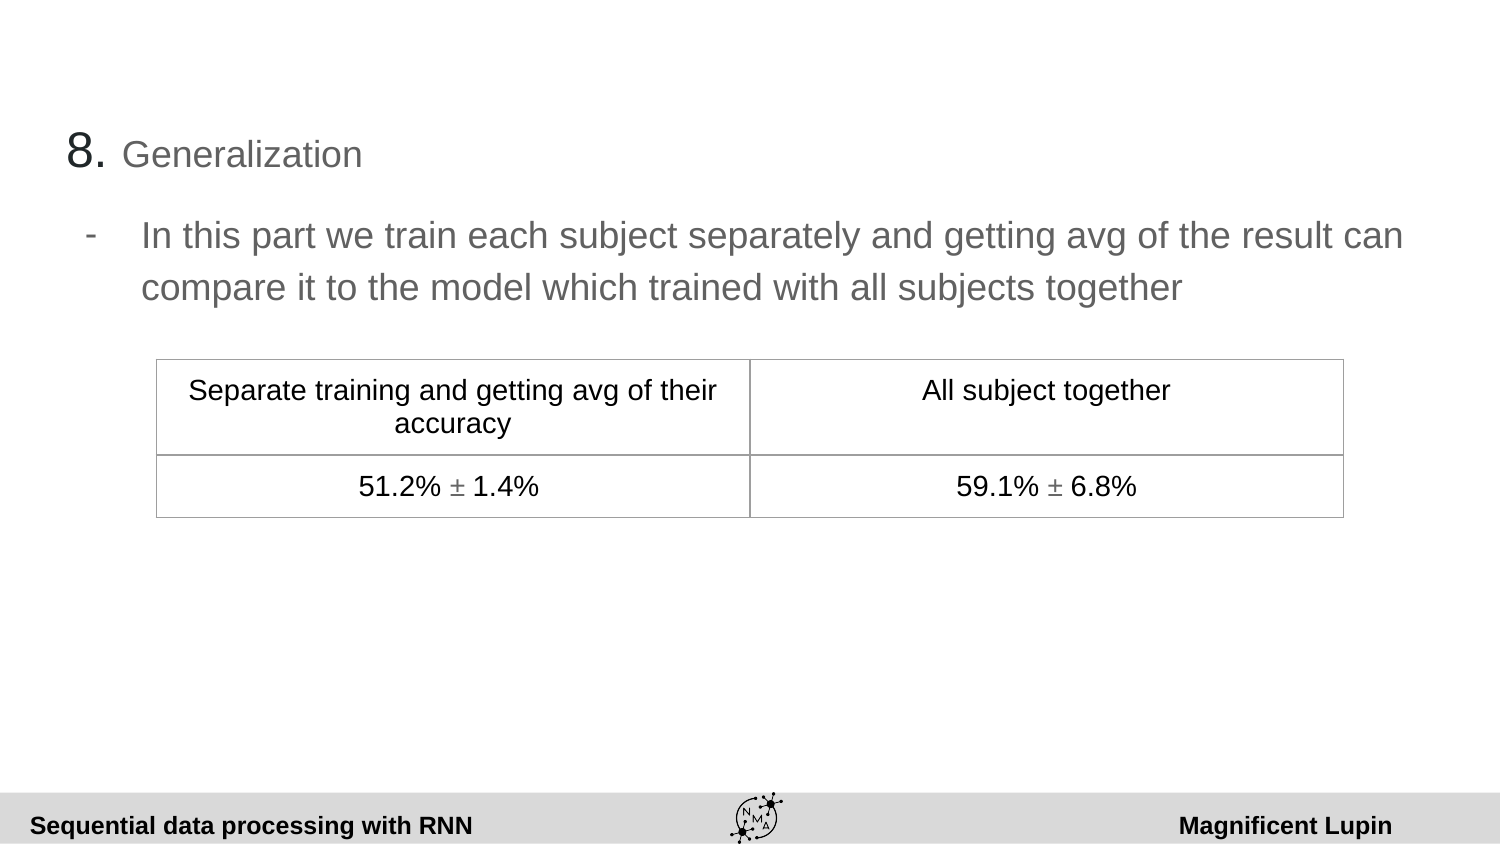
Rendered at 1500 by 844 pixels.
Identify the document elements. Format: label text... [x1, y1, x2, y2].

table_cell 59.1% ± 6.8% [751, 456, 1343, 517]
picture [730, 792, 783, 844]
table_cell 51.2% ± 1.4% [157, 456, 749, 517]
table_header Separate training and getting avg of their accuracy [157, 360, 749, 454]
list In this part we train each subject separately and getting avg of the result can compare it to the model which trained with all subjects together [51, 189, 1449, 750]
table_header All subject together [751, 360, 1343, 454]
title 8. Generalization [51, 72, 1449, 167]
